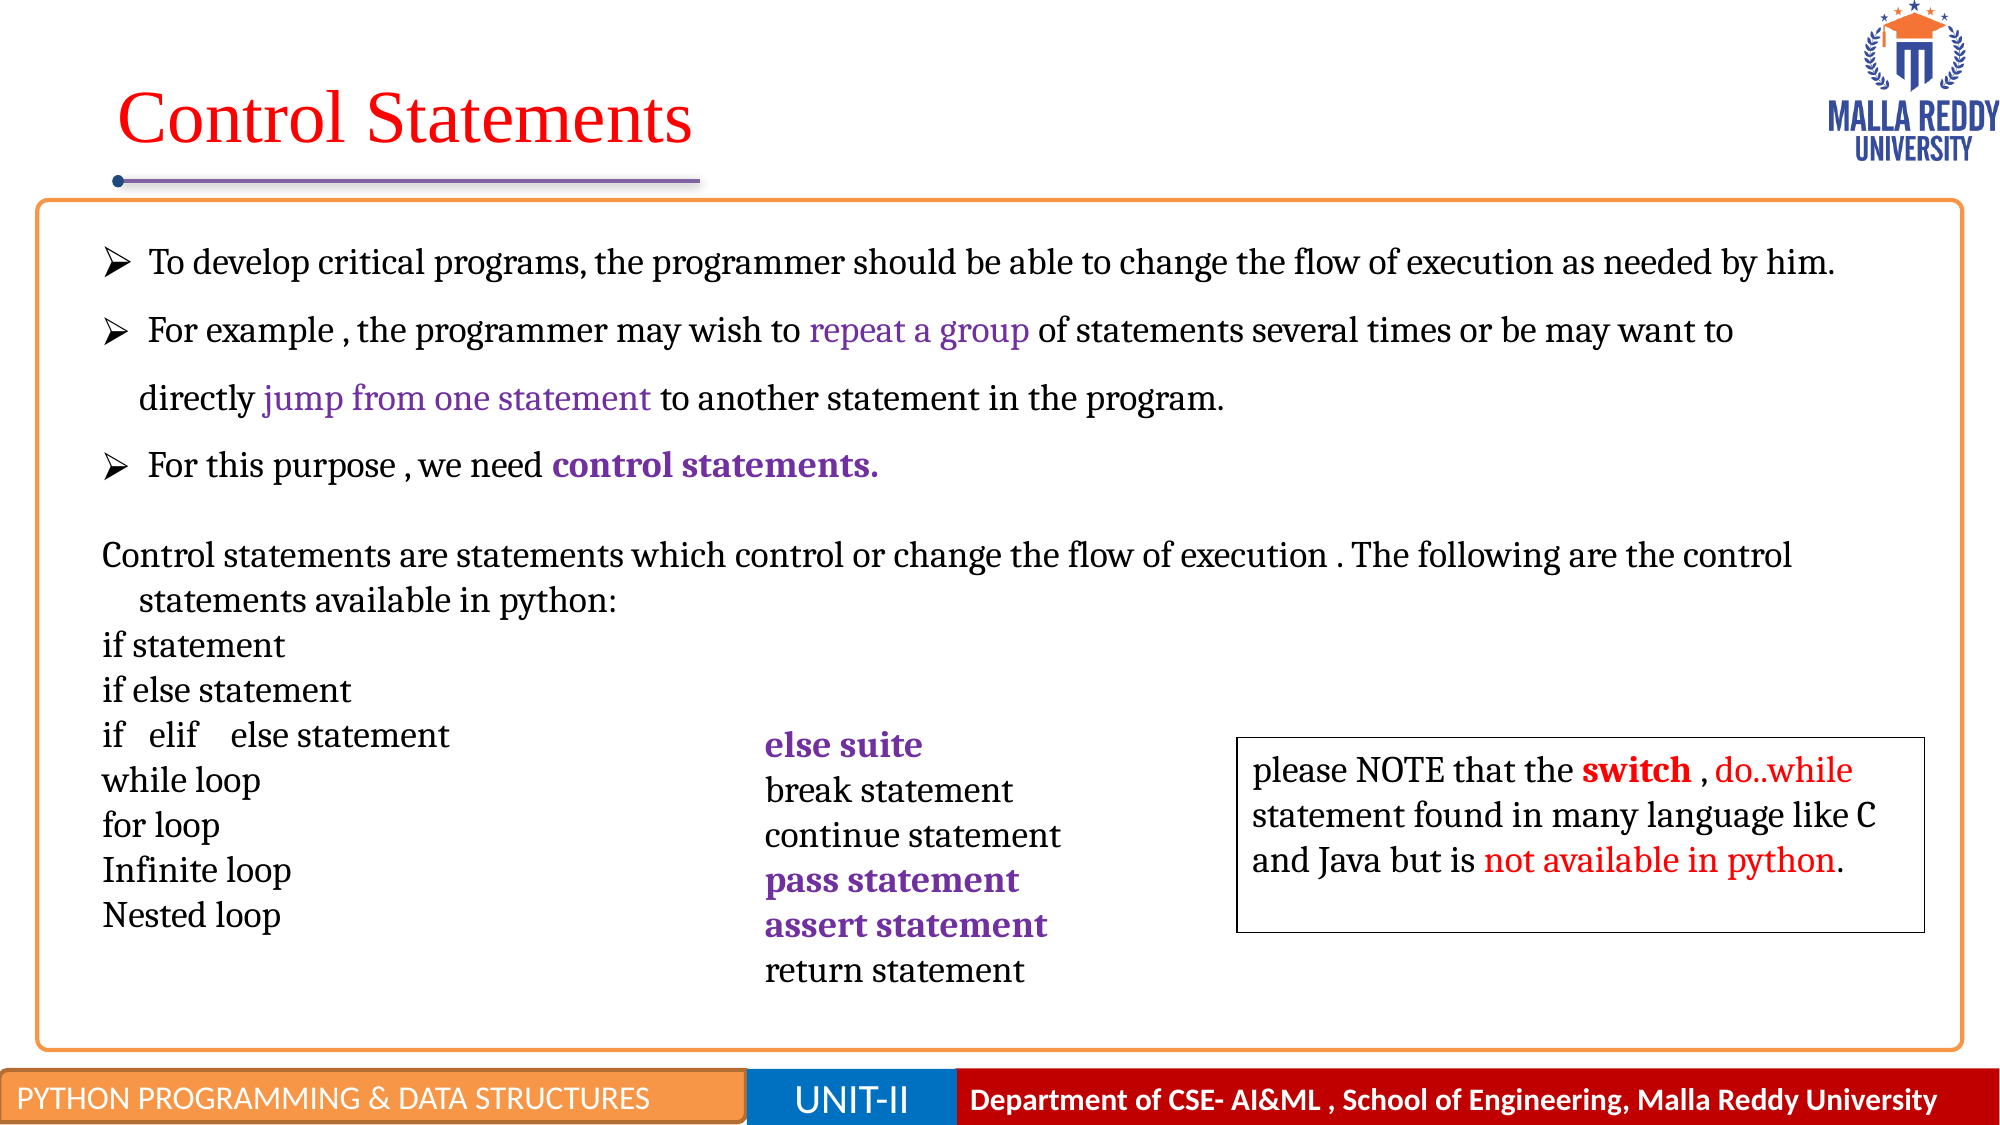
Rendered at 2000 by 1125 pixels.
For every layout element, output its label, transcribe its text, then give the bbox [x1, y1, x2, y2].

text_box else suite break statement continue statement pass statement assert statement return statement [749, 712, 1363, 998]
picture [1829, 0, 2000, 161]
text_box To develop critical programs, the programmer should be able to change the flow of execution as needed by him. For example , the programmer may wish to repeat a group of statements several times or be may want to directly jump from one statement to another statement in the program. For this purpose , we need control statements. Control statements are statements which control or change the flow of execution . The following are the control statements available in python: if statement if else statement if elif else statement while loop for loop Infinite loop Nested loop [87, 200, 1863, 943]
title Control Statements [49, 62, 763, 163]
text_box please NOTE that the switch , do..while statement found in many language like C and Java but is not available in python. [1237, 737, 1925, 933]
text_box [37, 200, 1963, 1051]
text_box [111, 174, 700, 188]
